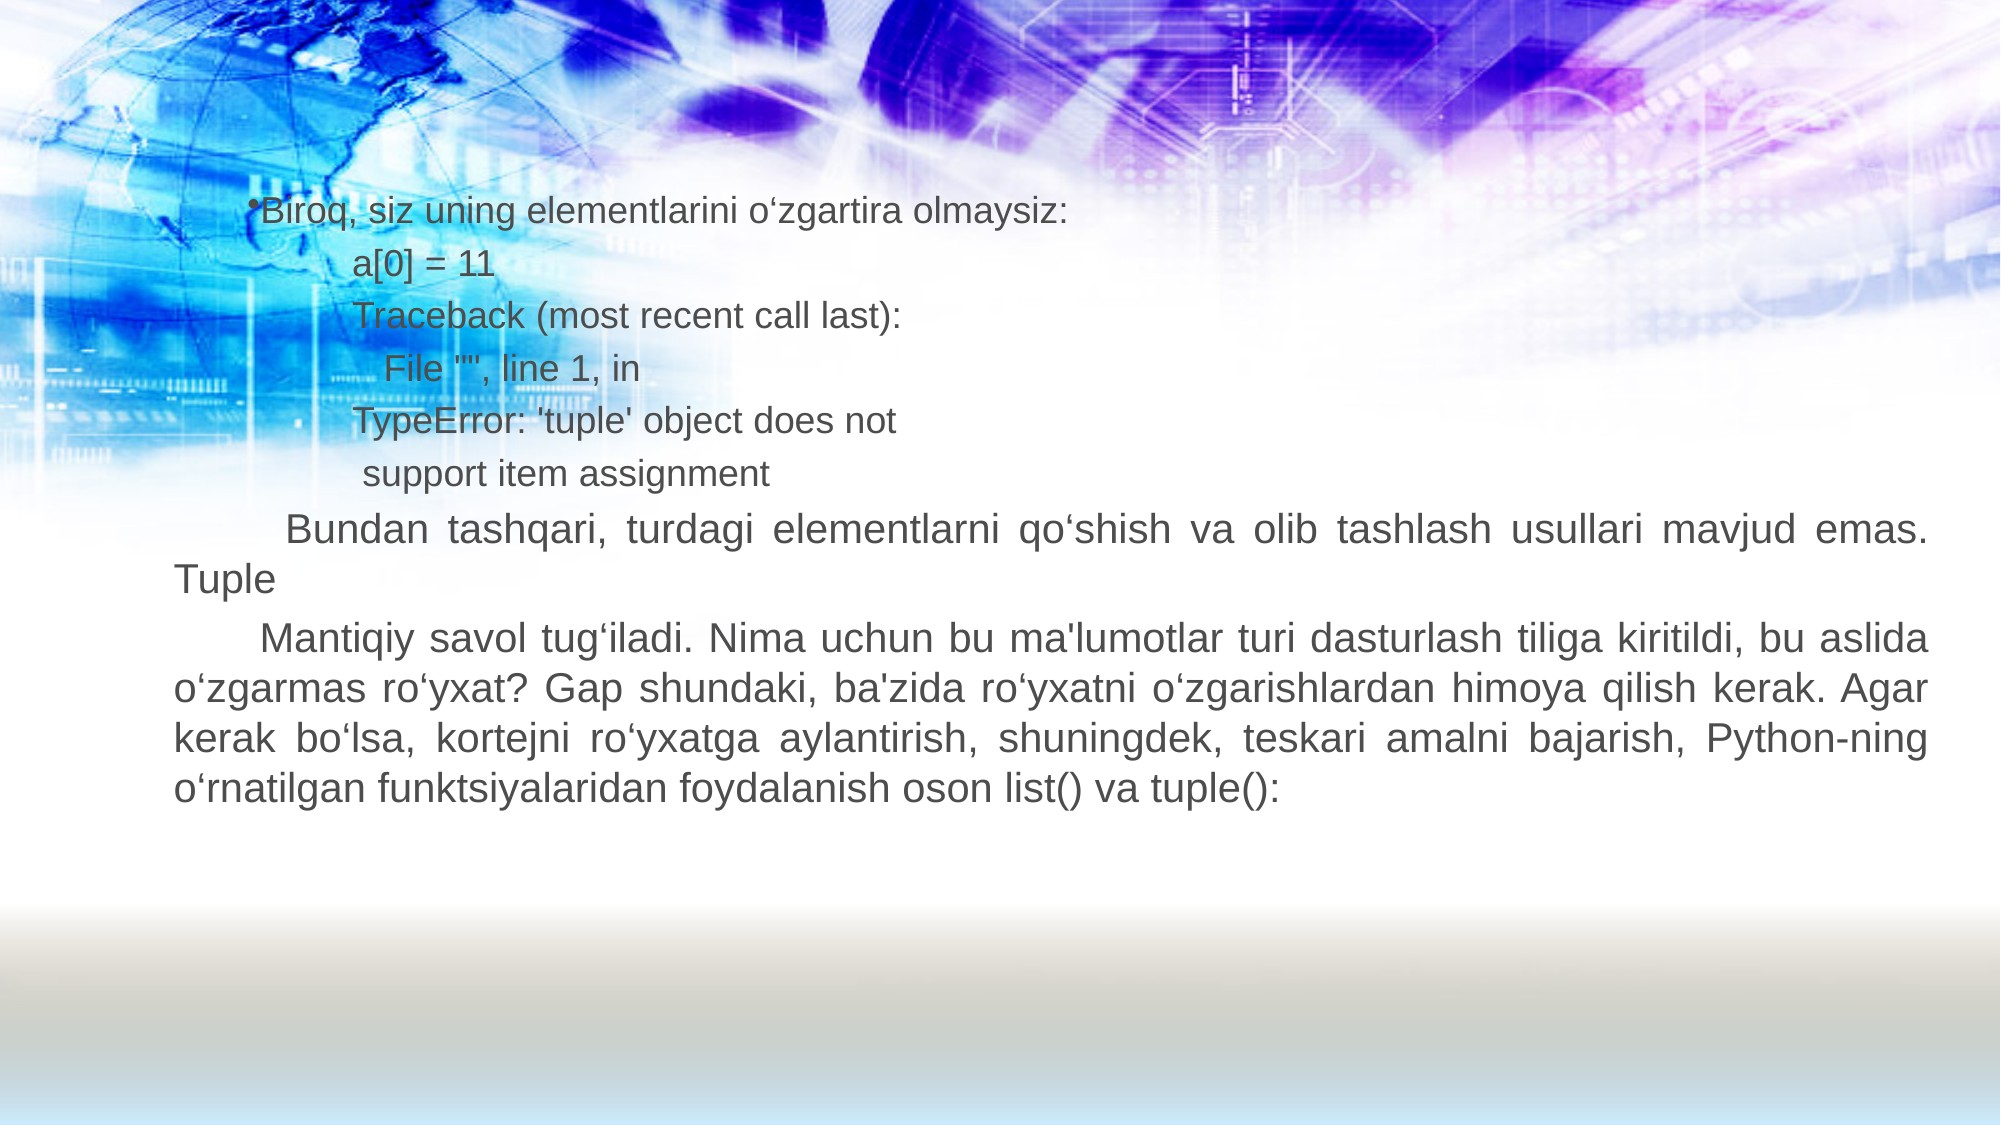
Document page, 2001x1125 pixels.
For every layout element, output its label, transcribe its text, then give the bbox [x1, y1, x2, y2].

picture [0, 0, 2001, 1125]
list Biroq, siz uning elementlarini o‘zgartira olmaysiz: a[0] = 11 Traceback (most recent call last): File "", line 1, in TypeError: 'tuple' object does not support item assignment Bundan tashqari, turdagi elementlarni qo‘shish va olib tashlash usullari mavjud emas. Tuple Mantiqiy savol tug‘iladi. Nima uchun bu ma'lumotlar turi dasturlash tiliga kiritildi, bu aslida o‘zgarmas ro‘yxat? Gap shundaki, ba'zida ro‘yxatni o‘zgarishlardan himoya qilish kerak. Agar kerak bo‘lsa, kortejni ro‘yxatga aylantirish, shuningdek, teskari amalni bajarish, Python-ning o‘rnatilgan funktsiyalaridan foydalanish oson list() va tuple(): [102, 178, 1946, 1036]
